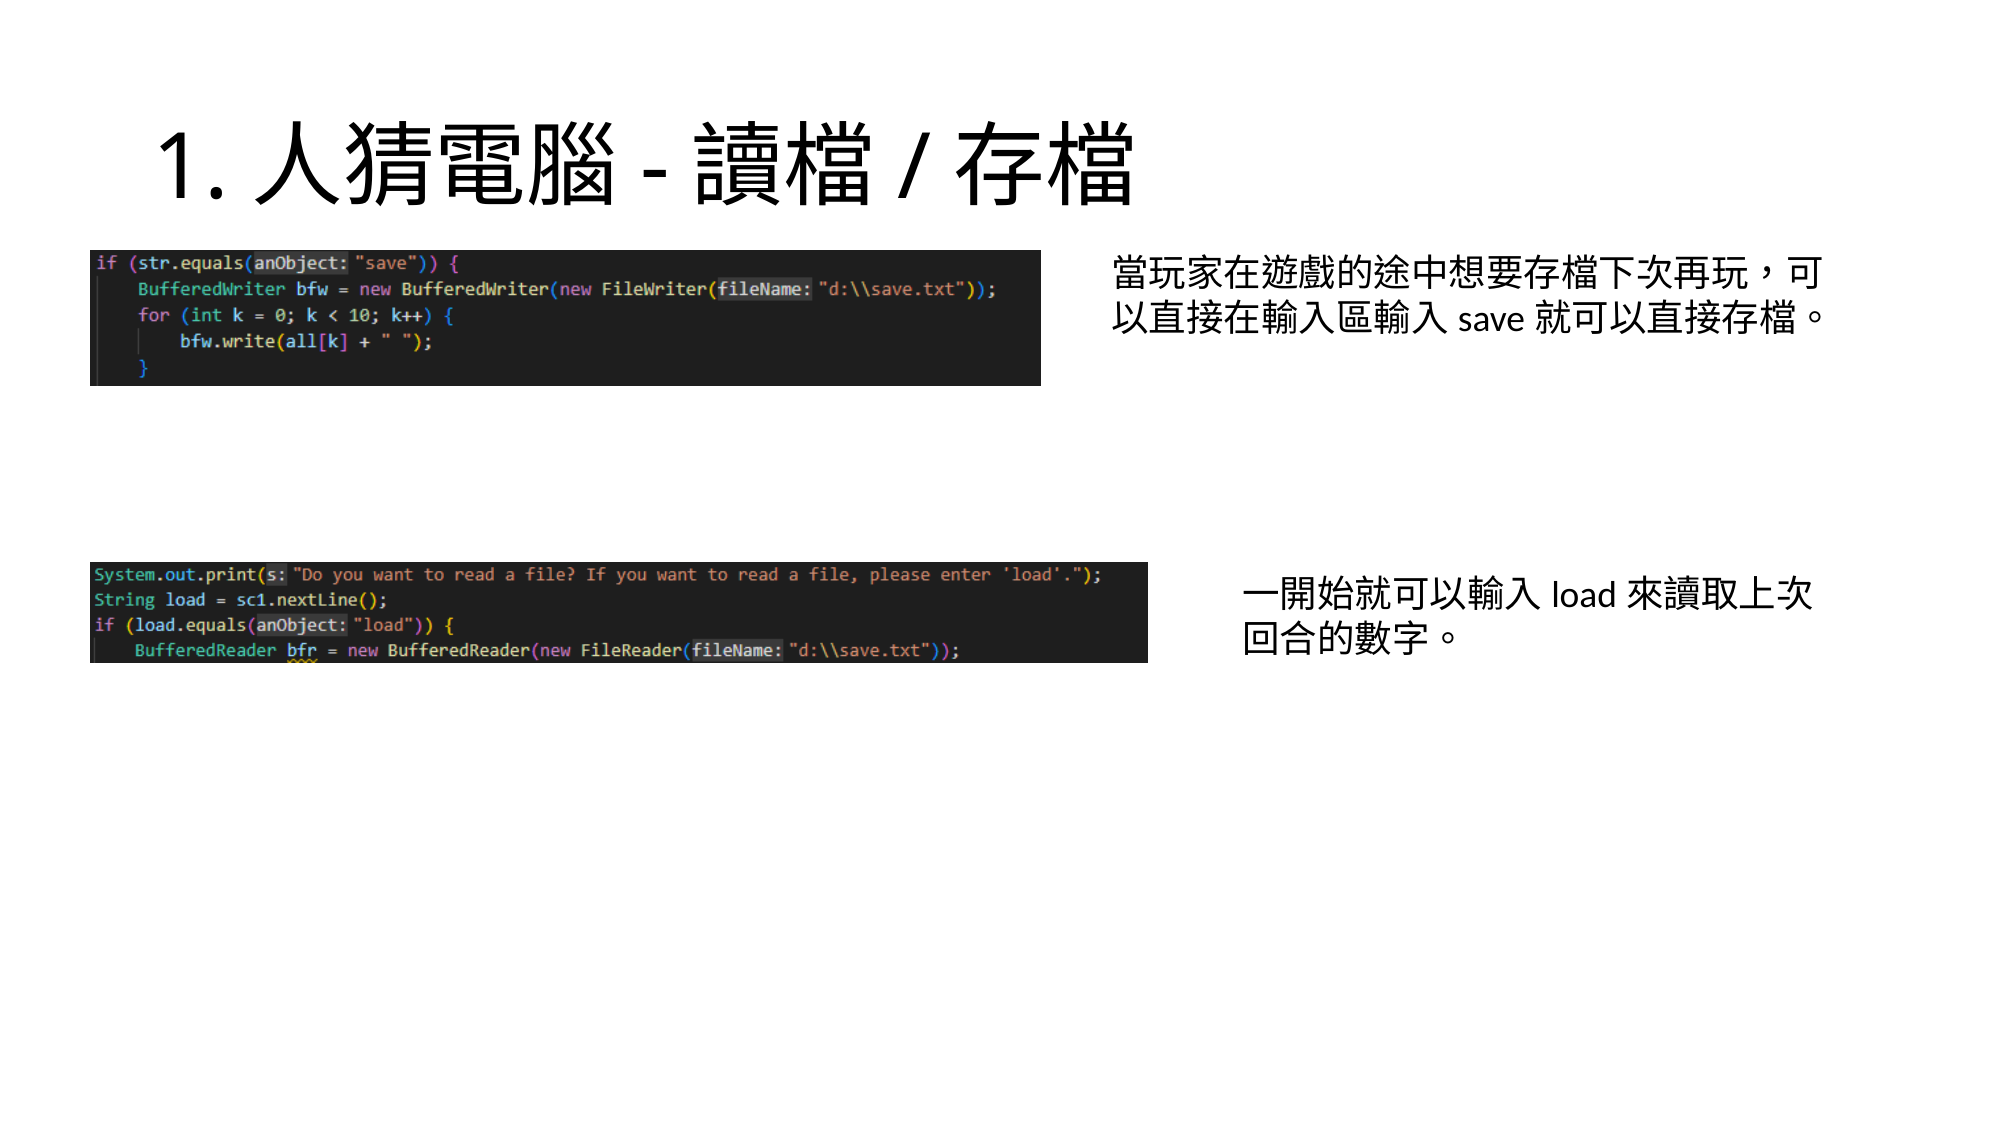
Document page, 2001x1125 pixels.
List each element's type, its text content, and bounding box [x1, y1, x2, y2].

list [90, 250, 1041, 386]
text_box 一開始就可以輸入load來讀取上次回合的數字。 [1227, 562, 1851, 668]
text_box 當玩家在遊戲的途中想要存檔下次再玩，可以直接在輸入區輸入save就可以直接存檔。 [1096, 242, 1863, 392]
picture [90, 562, 1148, 663]
title 1.人猜電腦-讀檔/存檔 [137, 59, 1863, 278]
